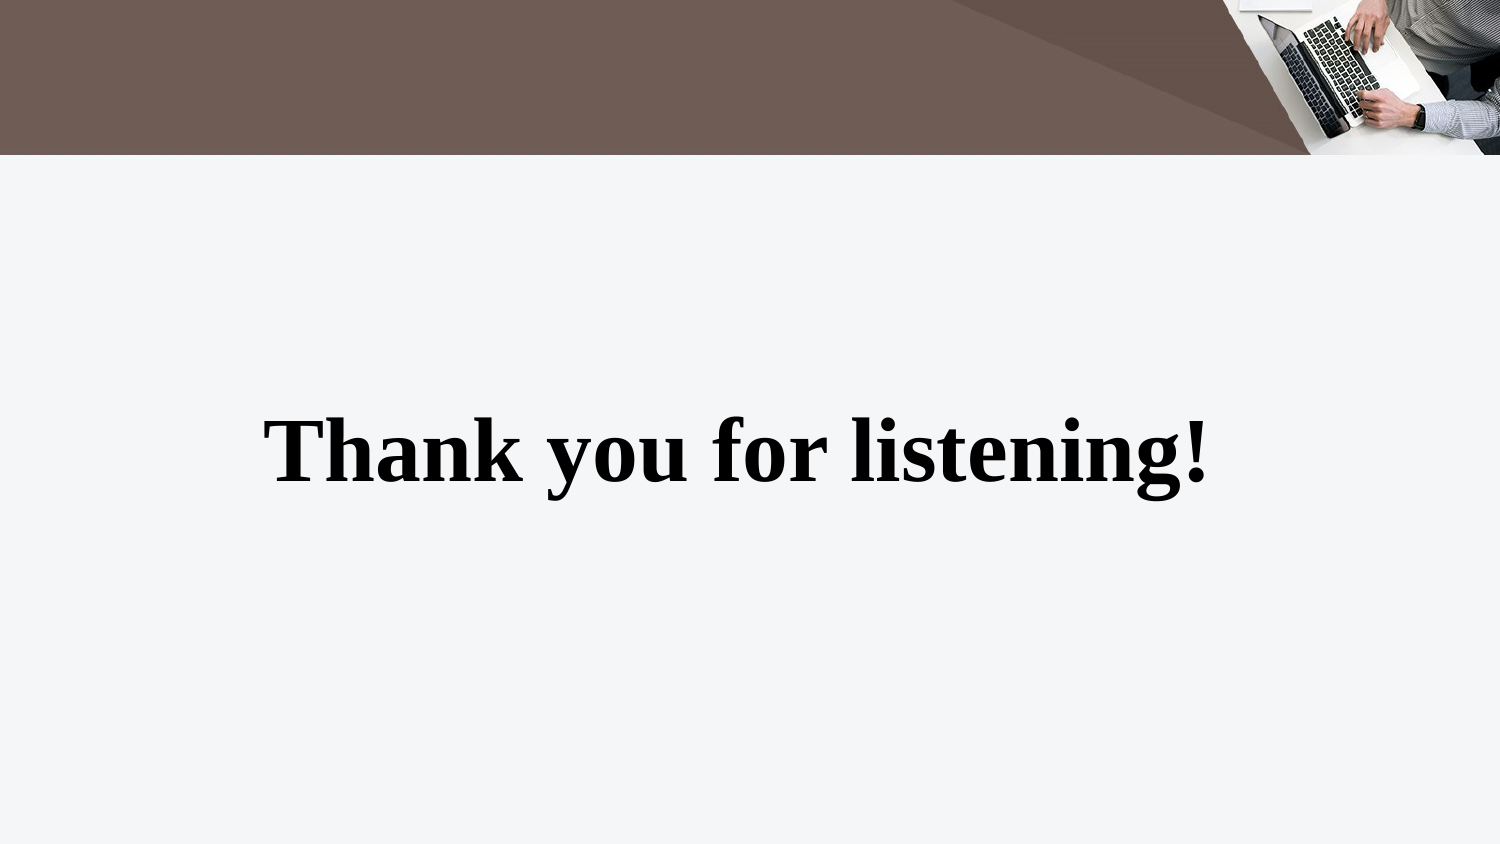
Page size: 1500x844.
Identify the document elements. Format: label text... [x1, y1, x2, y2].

picture [0, 0, 1500, 844]
title Thank you for listening! [51, 374, 1449, 469]
